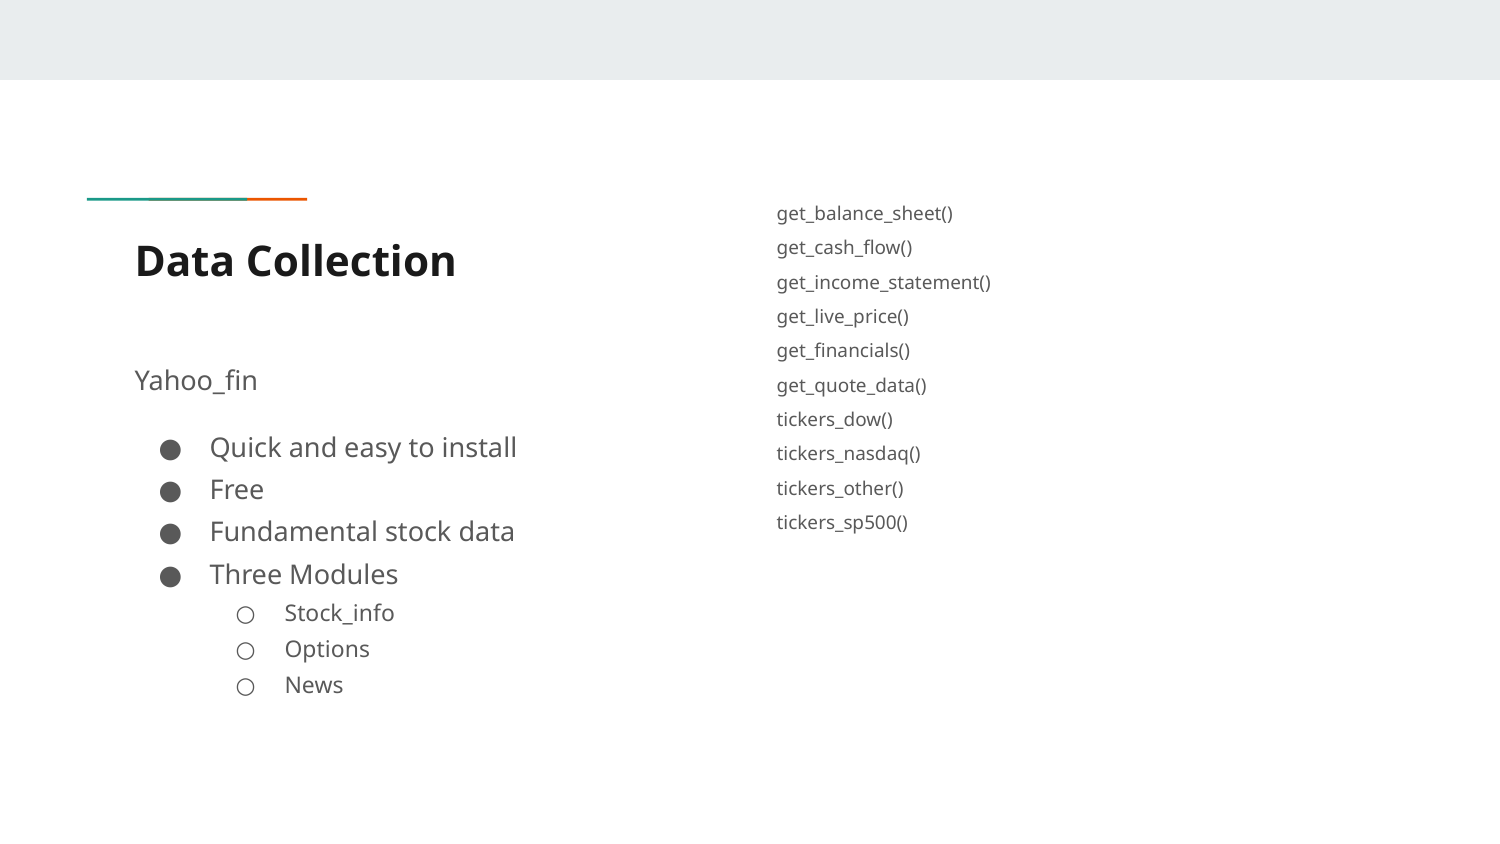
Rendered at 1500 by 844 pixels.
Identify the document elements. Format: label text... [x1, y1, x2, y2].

title Data Collection [119, 216, 761, 305]
list get_balance_sheet() get_cash_flow() get_income_statement() get_live_price() get_financials() get_quote_data() tickers_dow() tickers_nasdaq() tickers_other() tickers_sp500() [761, 181, 1381, 553]
list Yahoo_fin Quick and easy to install Free Fundamental stock data Three Modules Stock_info Options News [119, 341, 739, 771]
